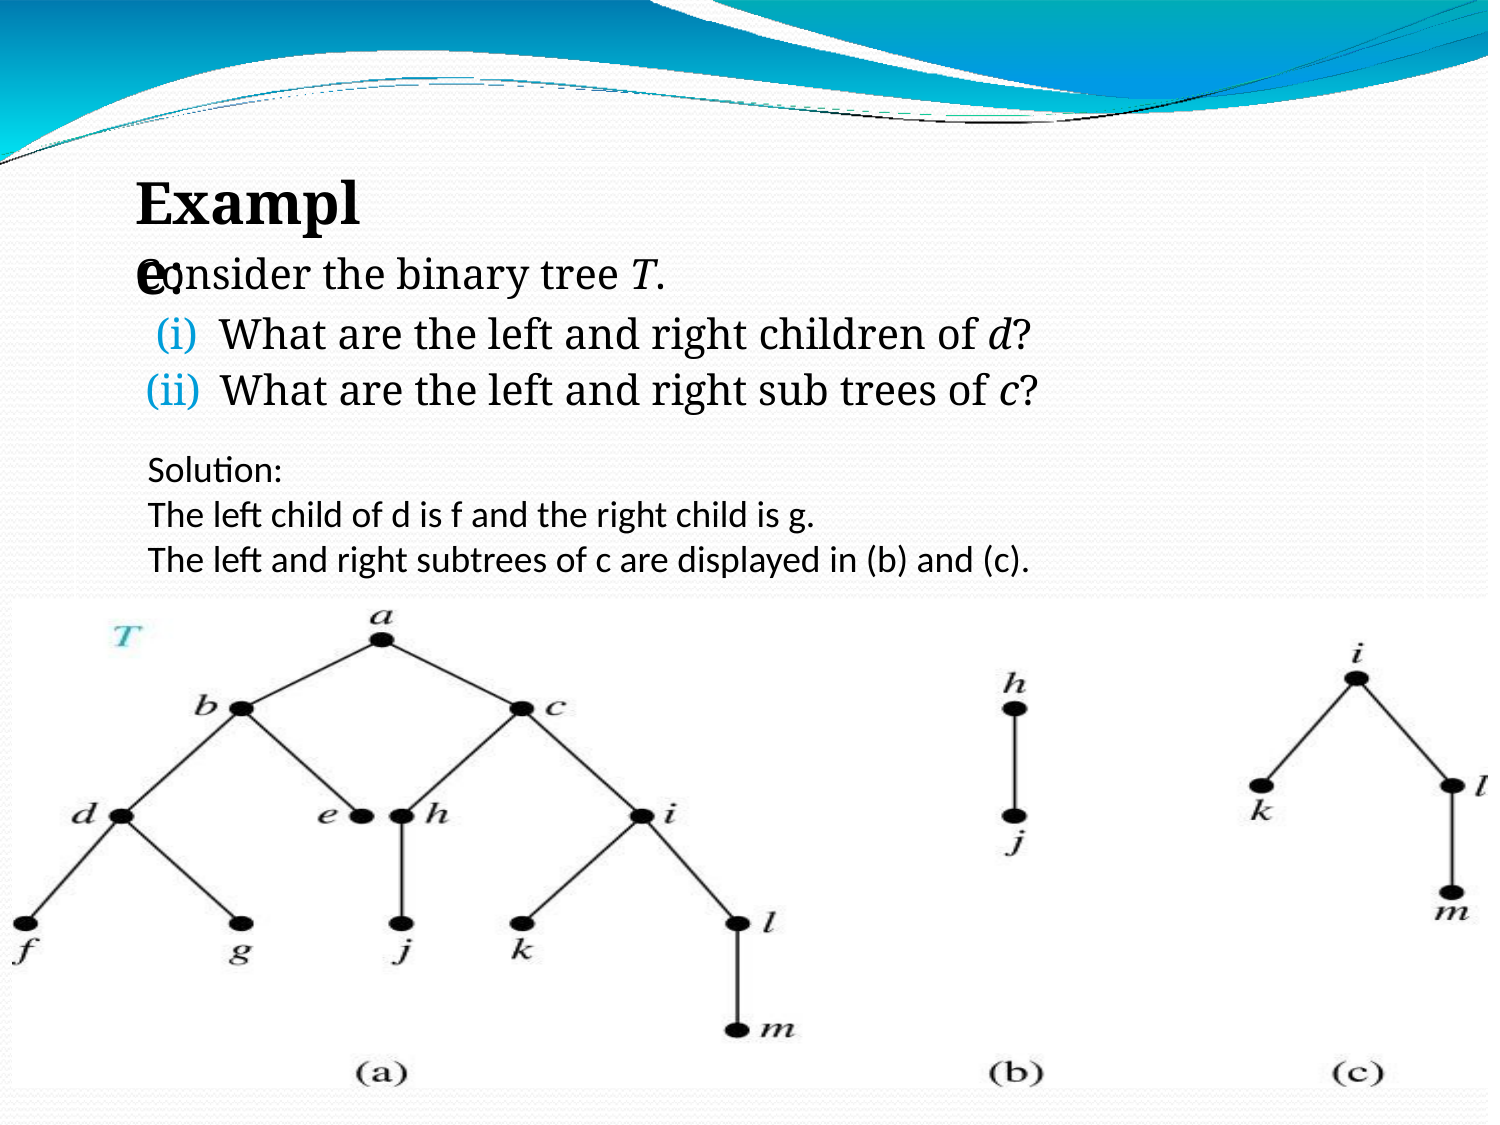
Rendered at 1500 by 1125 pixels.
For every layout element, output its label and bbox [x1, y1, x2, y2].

text_box [0, 0, 1488, 1125]
picture [12, 599, 1488, 1088]
